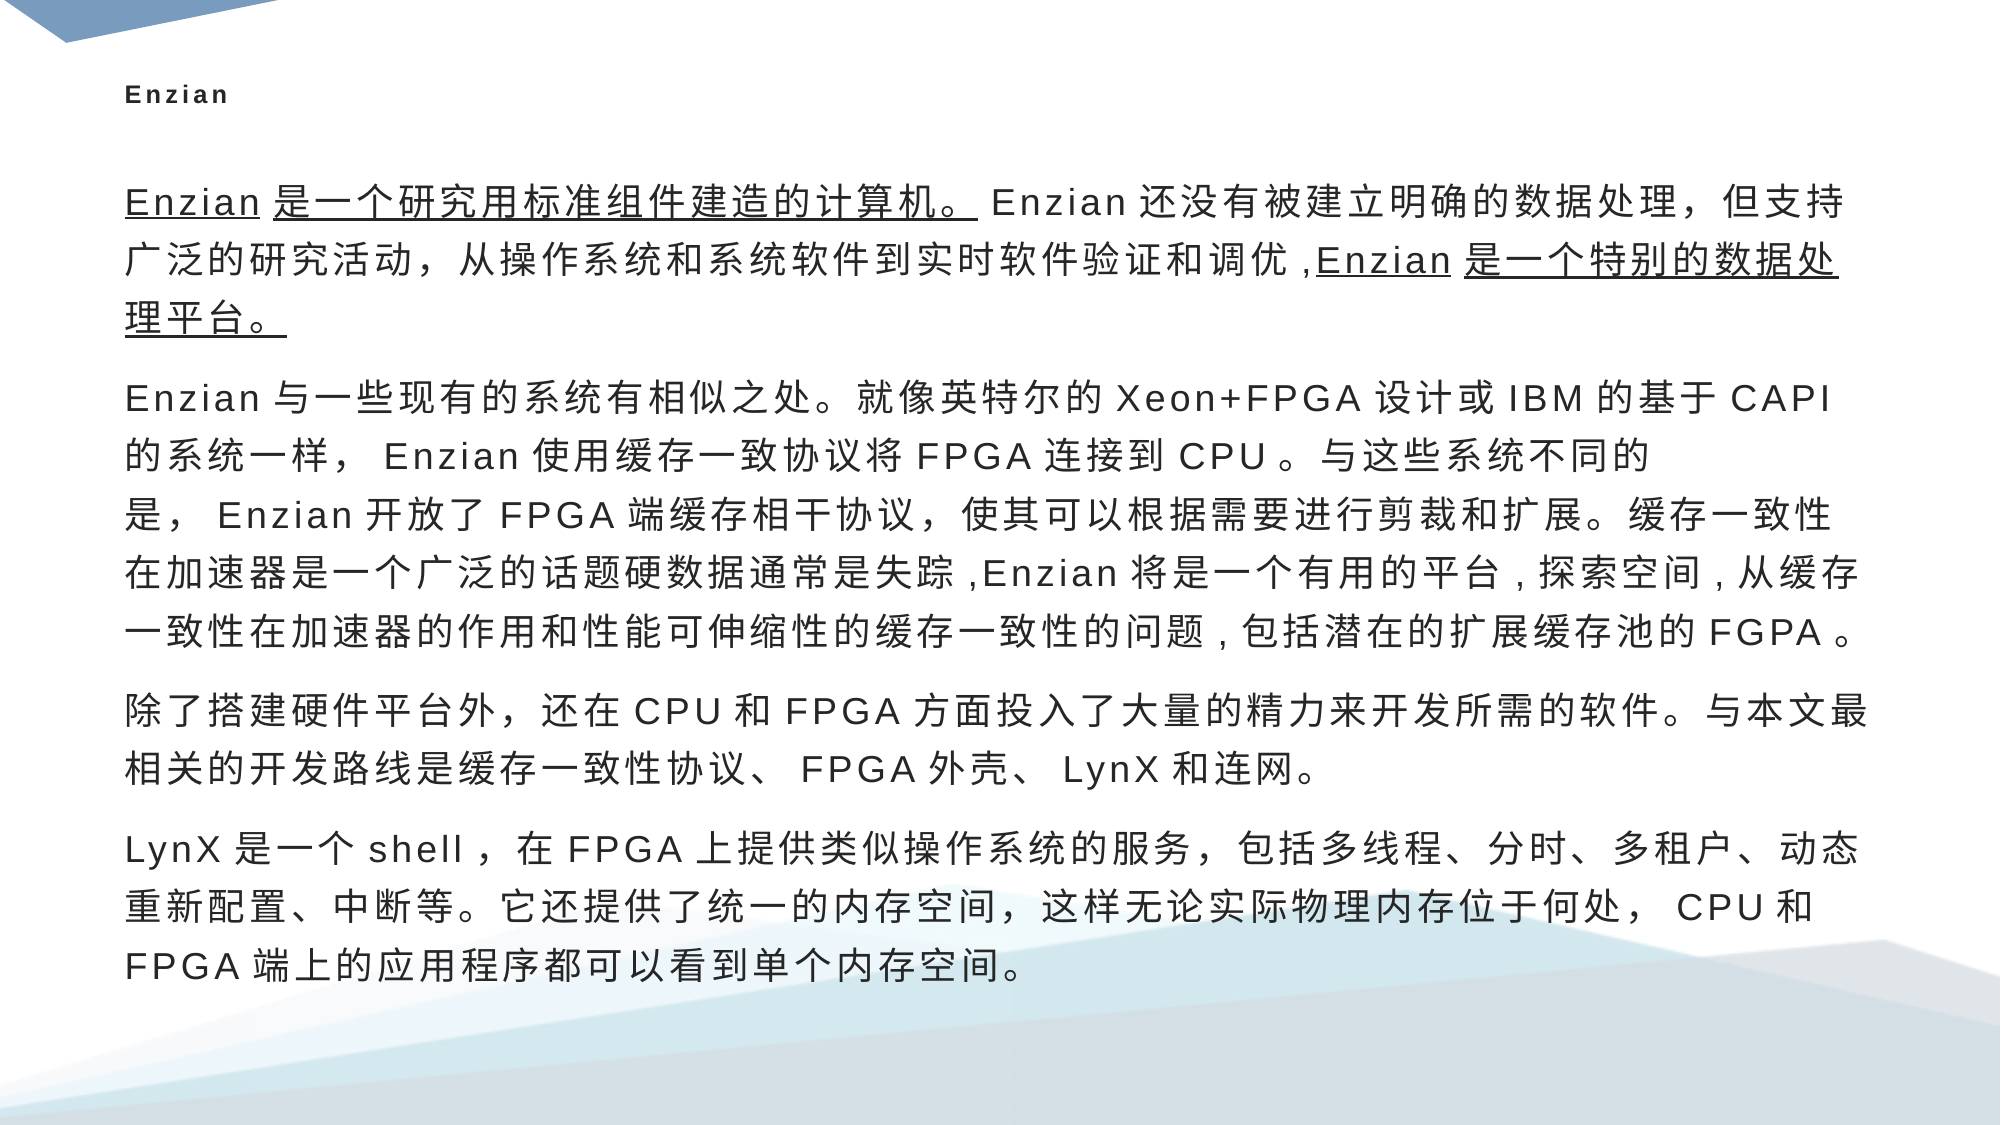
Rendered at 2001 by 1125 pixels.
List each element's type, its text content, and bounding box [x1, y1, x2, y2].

title Enzian [109, 72, 1891, 146]
picture [0, 884, 2000, 1125]
list Enzian是一个研究用标准组件建造的计算机。Enzian还没有被建立明确的数据处理，但支持广泛的研究活动，从操作系统和系统软件到实时软件验证和调优,Enzian是一个特别的数据处理平台。 Enzian与一些现有的系统有相似之处。就像英特尔的Xeon+FPGA设计或IBM的基于CAPI的系统一样，Enzian使用缓存一致协议将FPGA连接到CPU。与这些系统不同的是，Enzian开放了FPGA端缓存相干协议，使其可以根据需要进行剪裁和扩展。缓存一致性在加速器是一个广泛的话题硬数据通常是失踪,Enzian将是一个有用的平台,探索空间,从缓存一致性在加速器的作用和性能可伸缩性的缓存一致性的问题,包括潜在的扩展缓存池的FGPA。 除了搭建硬件平台外，还在CPU和FPGA方面投入了大量的精力来开发所需的软件。与本文最相关的开发路线是缓存一致性协议、FPGA外壳、LynX和连网。 LynX是一个shell，在FPGA上提供类似操作系统的服务，包括多线程、分时、多租户、动态重新配置、中断等。它还提供了统一的内存空间，这样无论实际物理内存位于何处，CPU和FPGA端上的应用程序都可以看到单个内存空间。 [109, 156, 1891, 1041]
